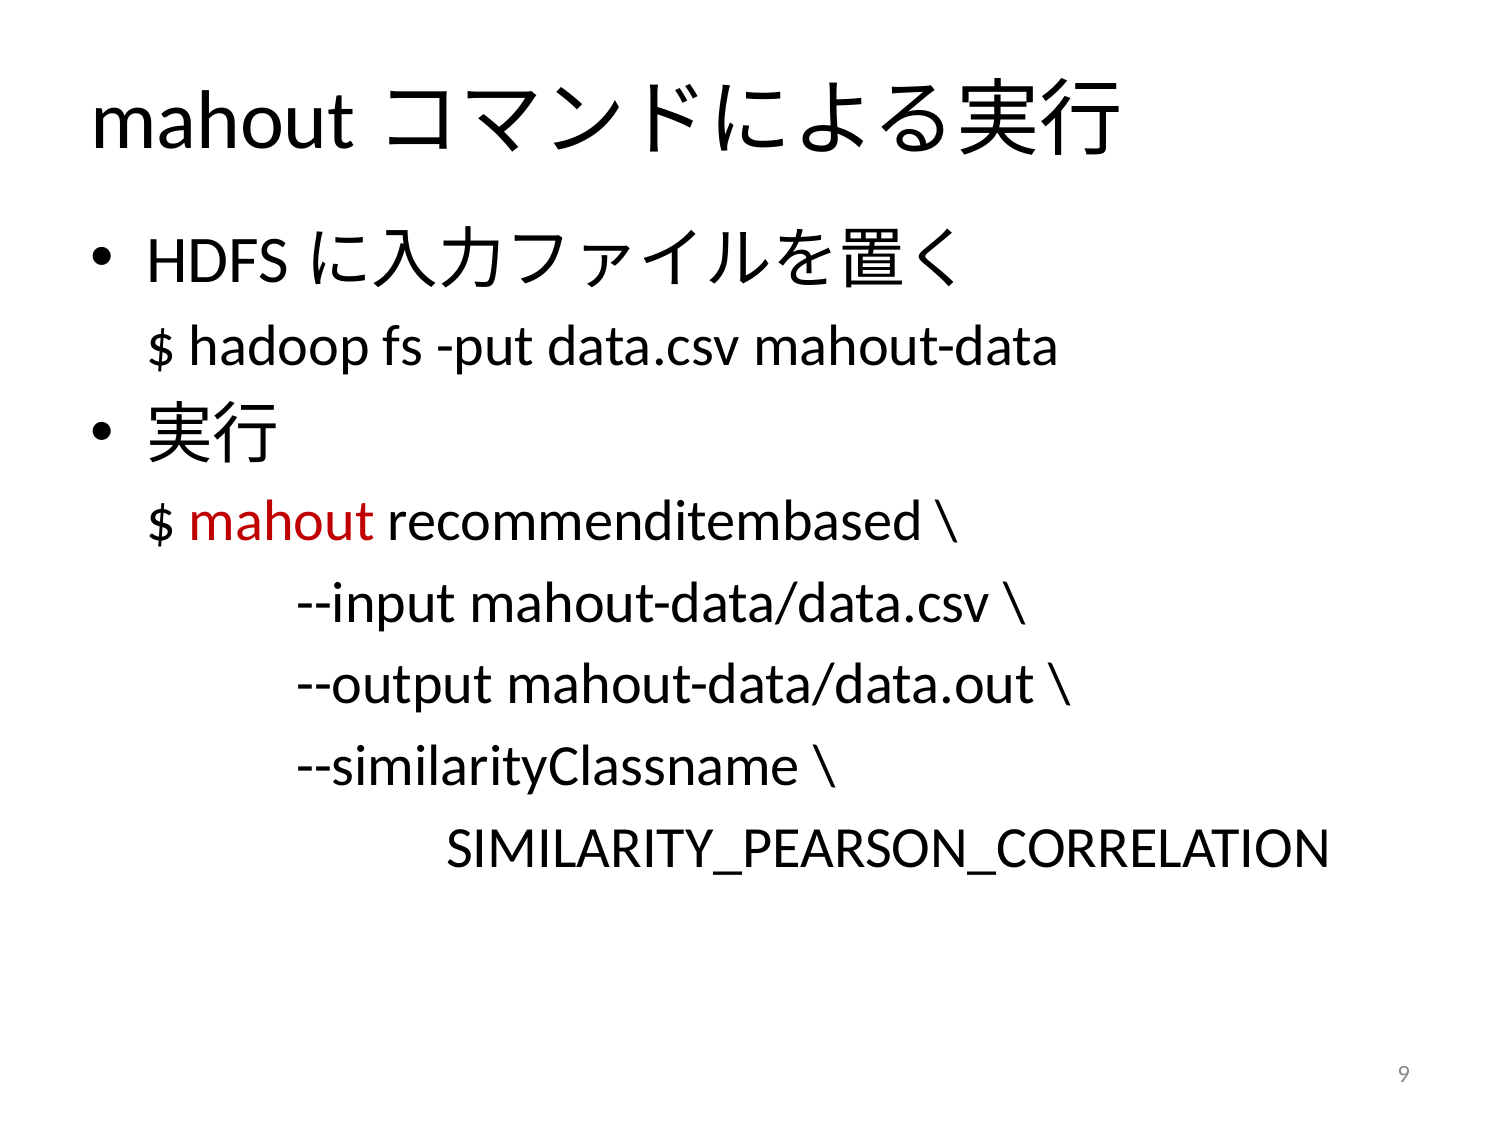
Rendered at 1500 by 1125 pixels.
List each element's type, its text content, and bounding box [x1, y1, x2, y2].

title mahoutコマンドによる実行 [74, 44, 1426, 185]
list HDFSに入力ファイルを置く $ hadoop fs -put data.csv mahout-data 実行 $ mahout recommenditembased \ --input mahout-data/data.csv \ --output mahout-data/data.out \ --similarityClassname \ SIMILARITY_PEARSON_CORRELATION [74, 207, 1426, 1036]
slide_number 8 [1074, 1042, 1425, 1103]
